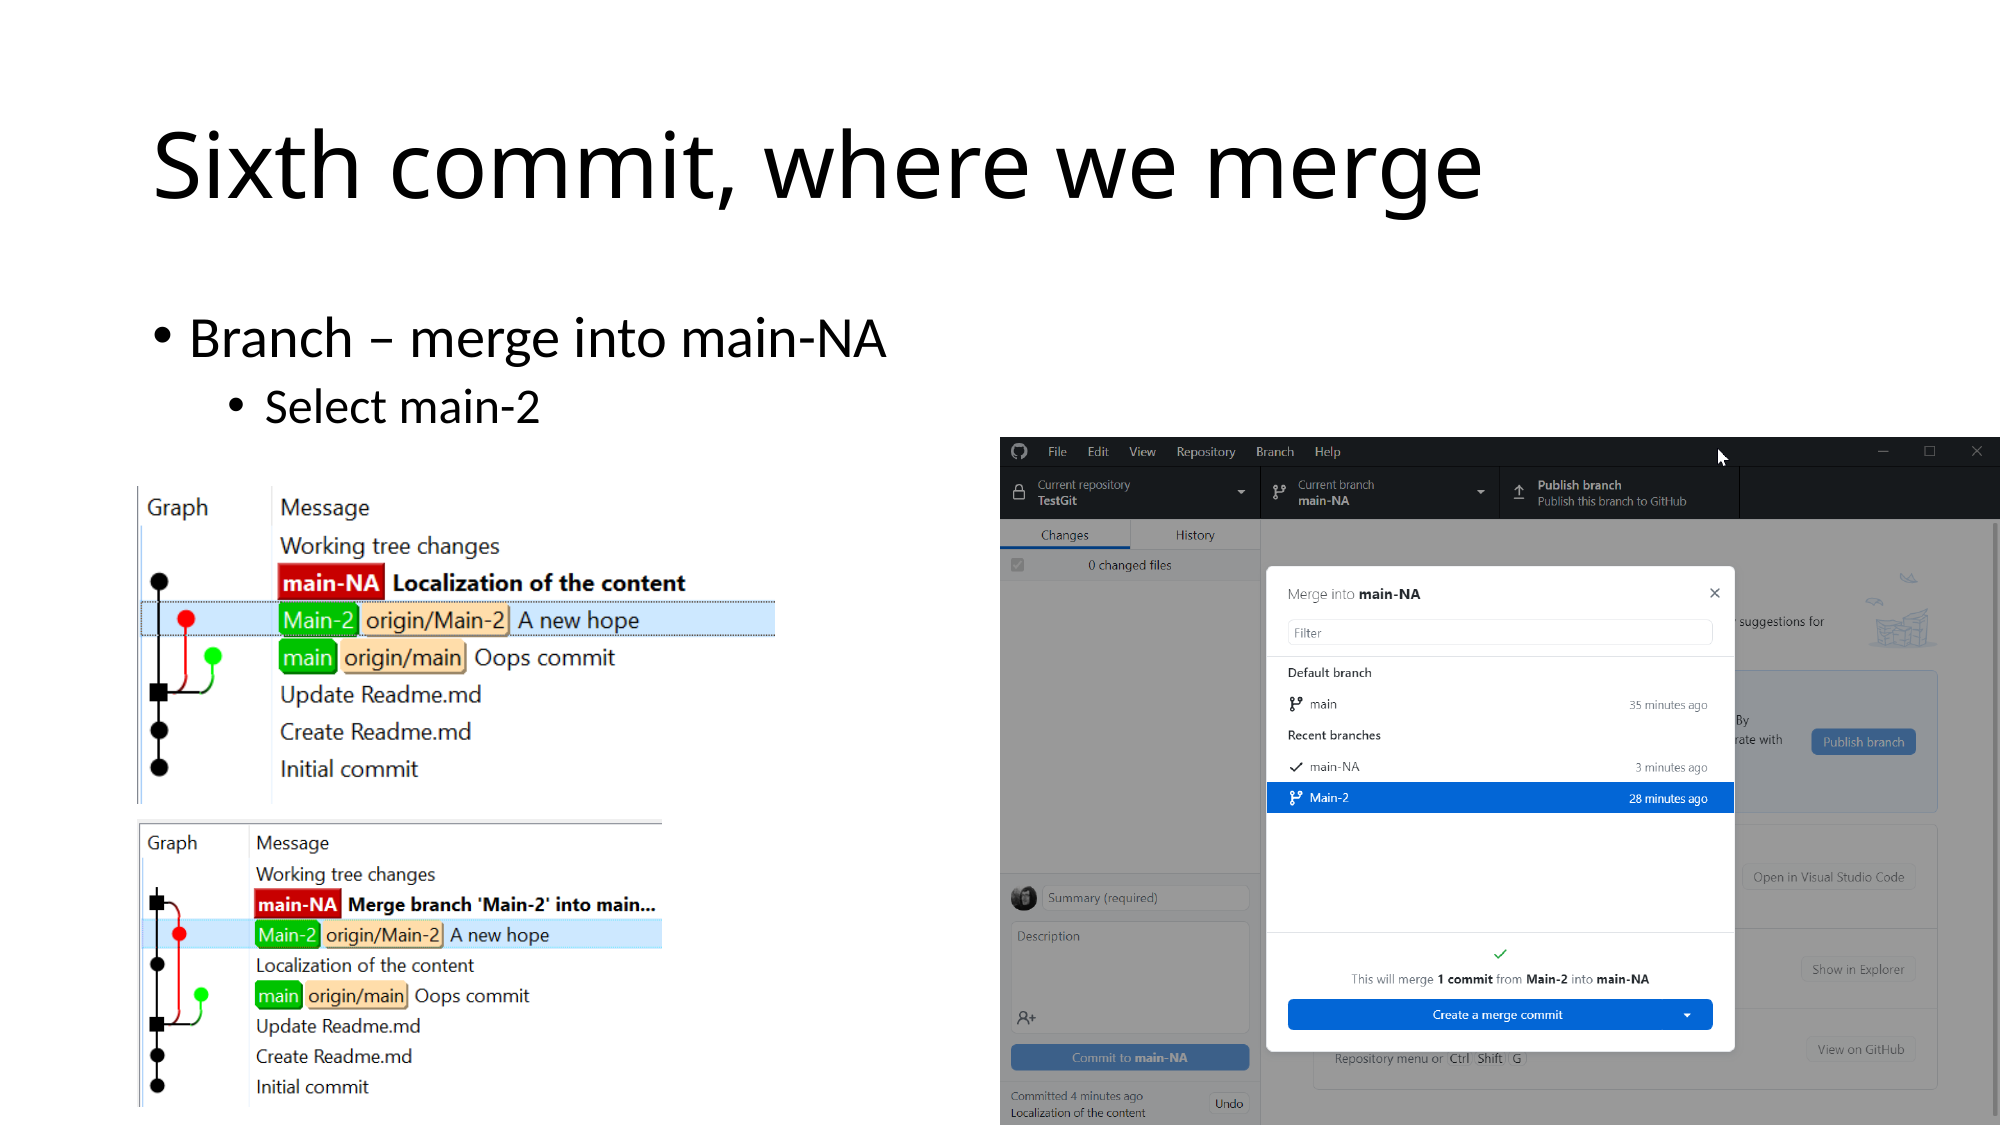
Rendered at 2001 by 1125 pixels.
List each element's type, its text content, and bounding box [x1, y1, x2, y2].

picture [137, 486, 775, 804]
picture [1000, 437, 2000, 1125]
picture [137, 819, 662, 1107]
list Branch – merge into main-NA Select main-2 [137, 299, 1000, 1014]
title Sixth commit, where we merge [137, 59, 1863, 278]
